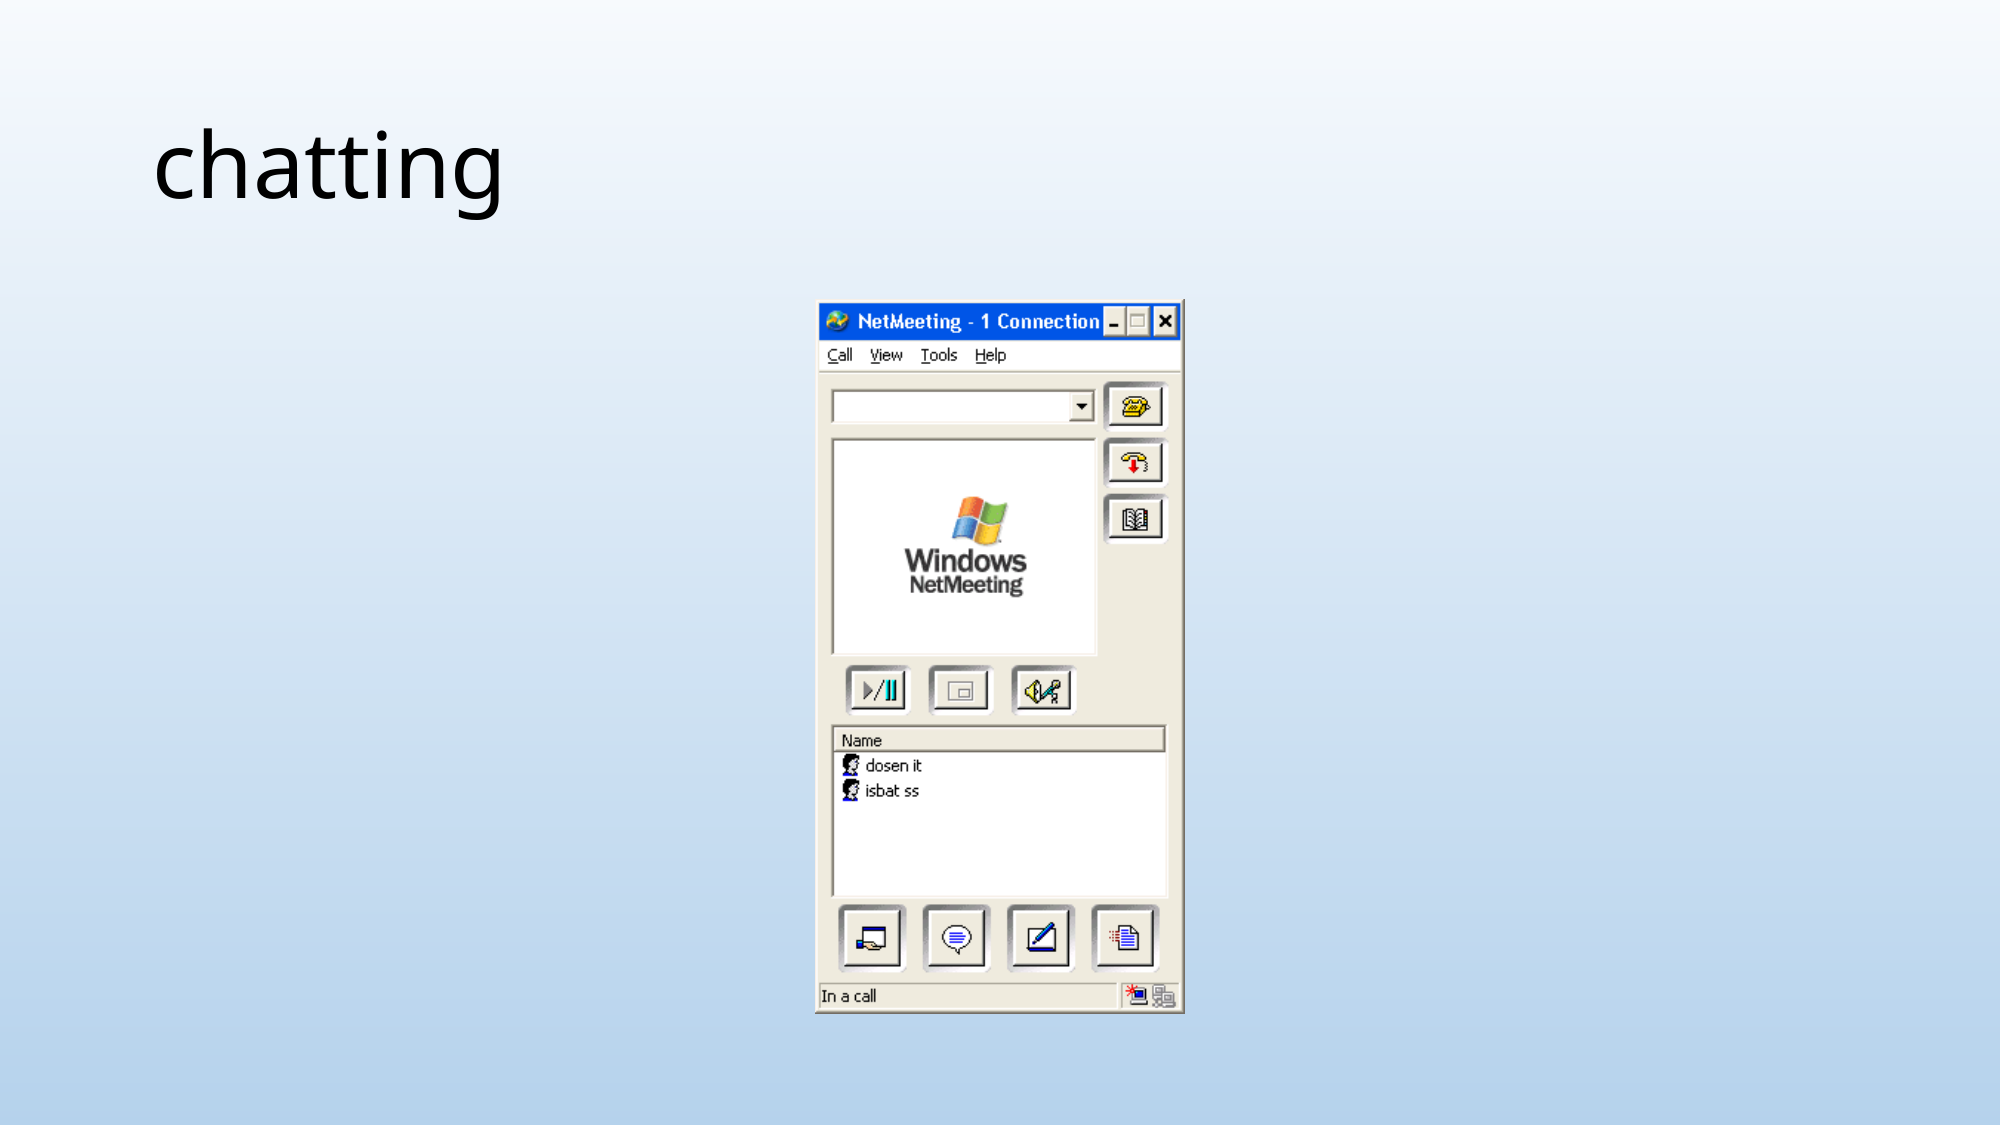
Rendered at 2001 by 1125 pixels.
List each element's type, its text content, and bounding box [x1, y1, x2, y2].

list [815, 299, 1185, 1014]
title chatting [137, 59, 1863, 278]
